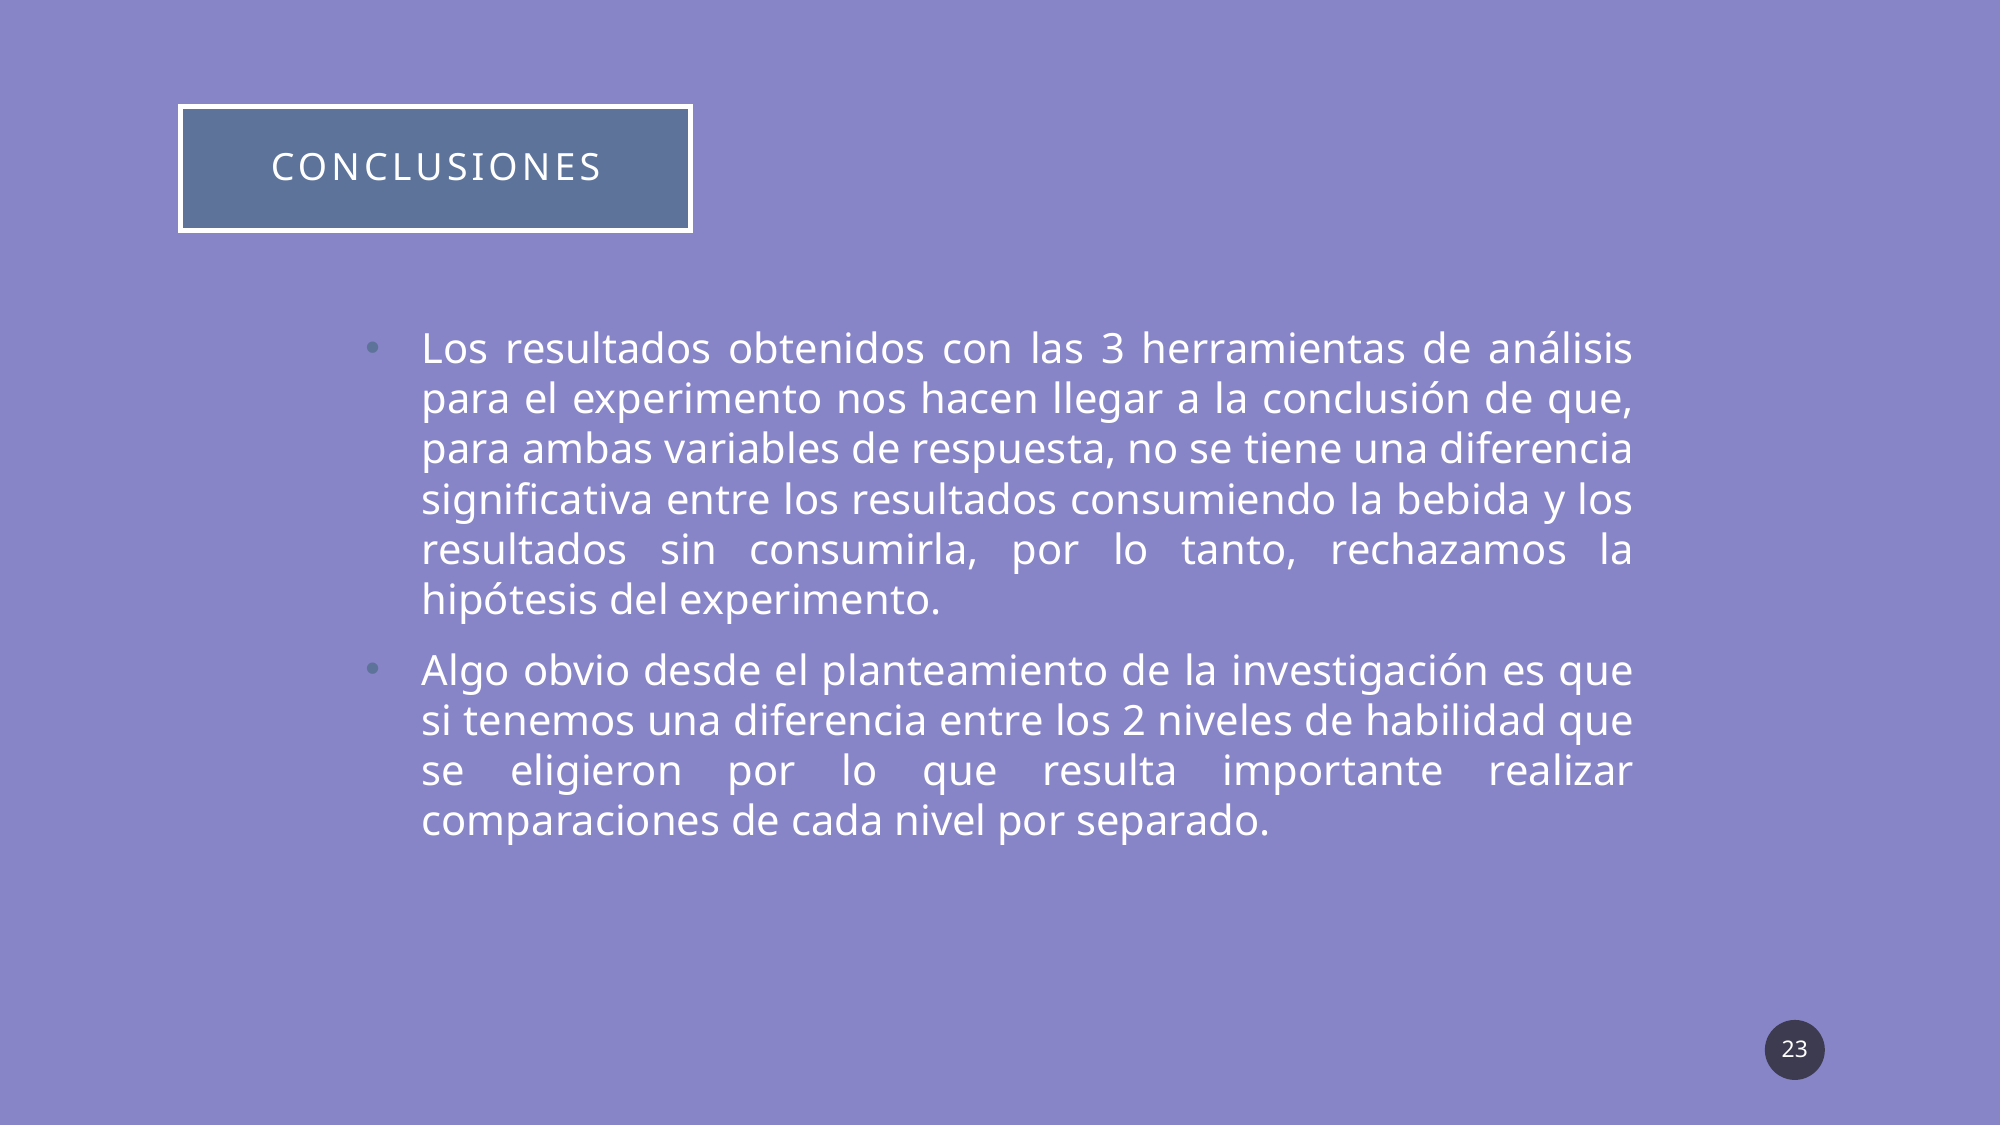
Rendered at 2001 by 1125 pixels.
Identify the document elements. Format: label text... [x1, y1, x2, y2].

text_box Los resultados obtenidos con las 3 herramientas de análisis para el experimento nos hacen llegar a la conclusión de que, para ambas variables de respuesta, no se tiene una diferencia significativa entre los resultados consumiendo la bebida y los resultados sin consumirla, por lo tanto, rechazamos la hipótesis del experimento. Algo obvio desde el planteamiento de la investigación es que si tenemos una diferencia entre los 2 niveles de habilidad que se eligieron por lo que resulta importante realizar comparaciones de cada nivel por separado. [350, 314, 1650, 957]
slide_number 23 [1764, 1019, 1825, 1080]
text_box Conclusiones [180, 106, 691, 231]
